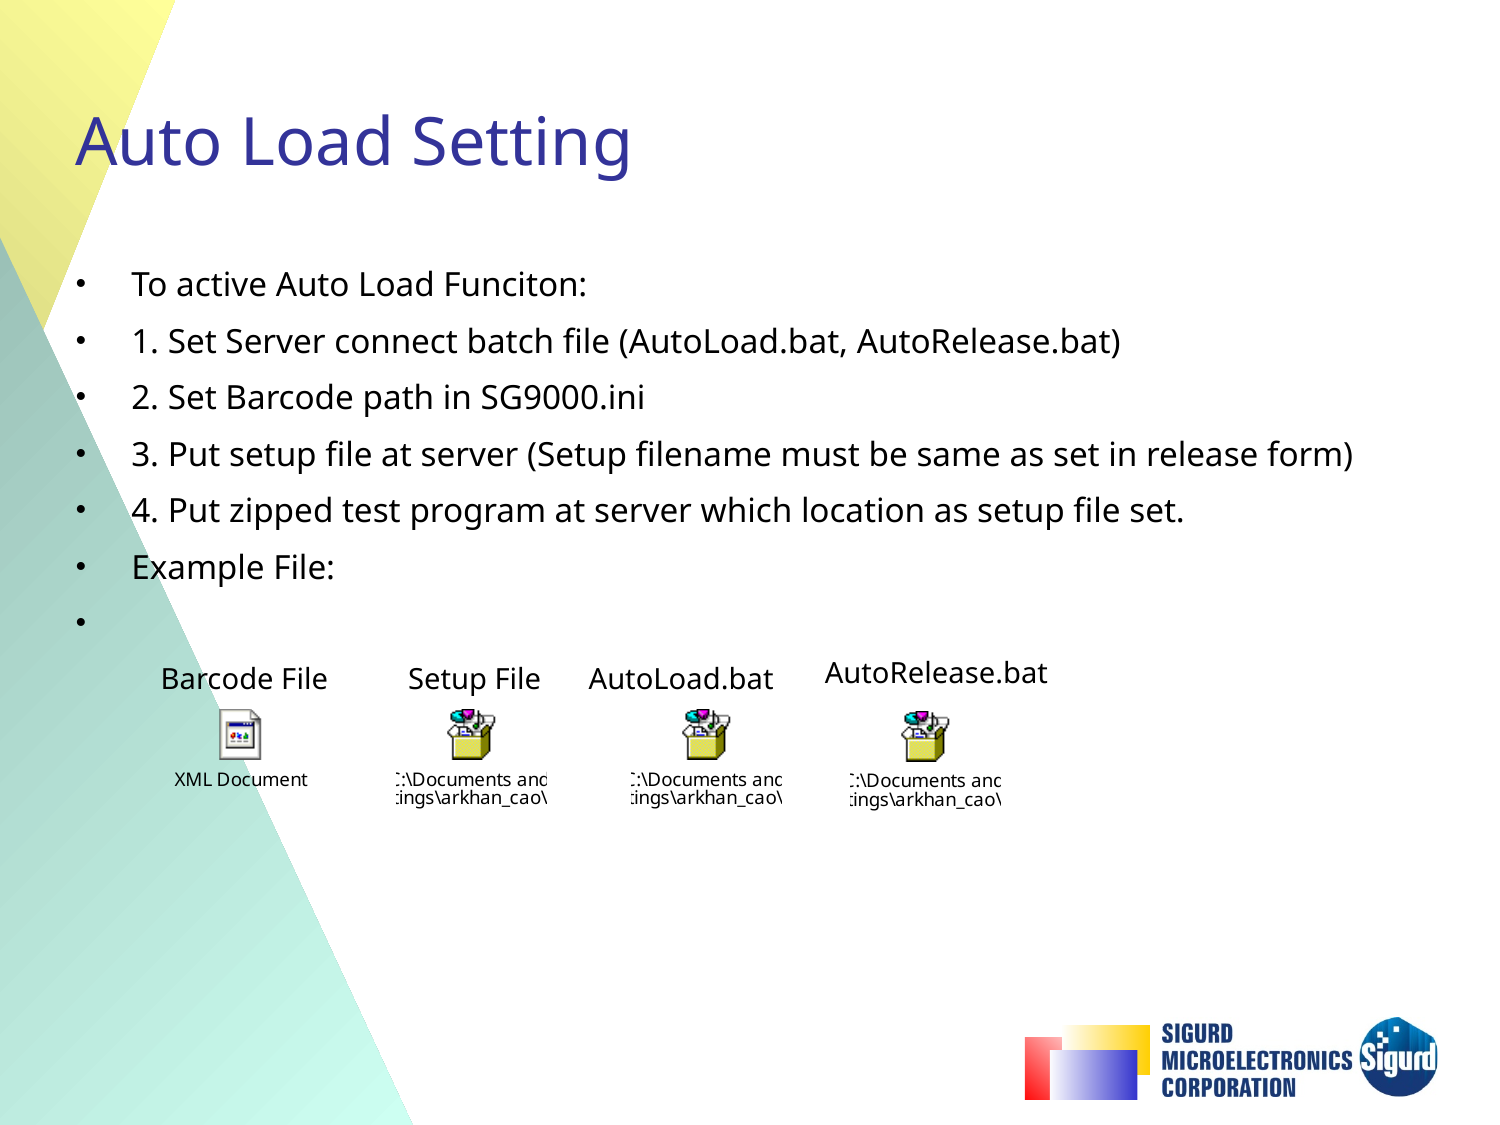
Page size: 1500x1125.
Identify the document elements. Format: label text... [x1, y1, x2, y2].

picture [1162, 1017, 1438, 1097]
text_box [850, 711, 1001, 825]
text_box AutoRelease.bat [810, 646, 1064, 697]
title Auto Load Setting [74, 44, 1425, 233]
text_box AutoLoad.bat [573, 653, 789, 703]
list To active Auto Load Funciton: 1. Set Server connect batch file (AutoLoad.bat, AutoRelease.bat) 2. Set Barcode path in SG9000.ini 3. Put setup file at server (Setup filename must be same as set in release form) 4. Put zipped test program at server which location as setup file set. Example File: [74, 263, 1395, 916]
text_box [165, 709, 317, 823]
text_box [631, 709, 782, 823]
text_box Setup File [393, 653, 557, 703]
text_box Barcode File [145, 653, 343, 703]
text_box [396, 709, 547, 823]
